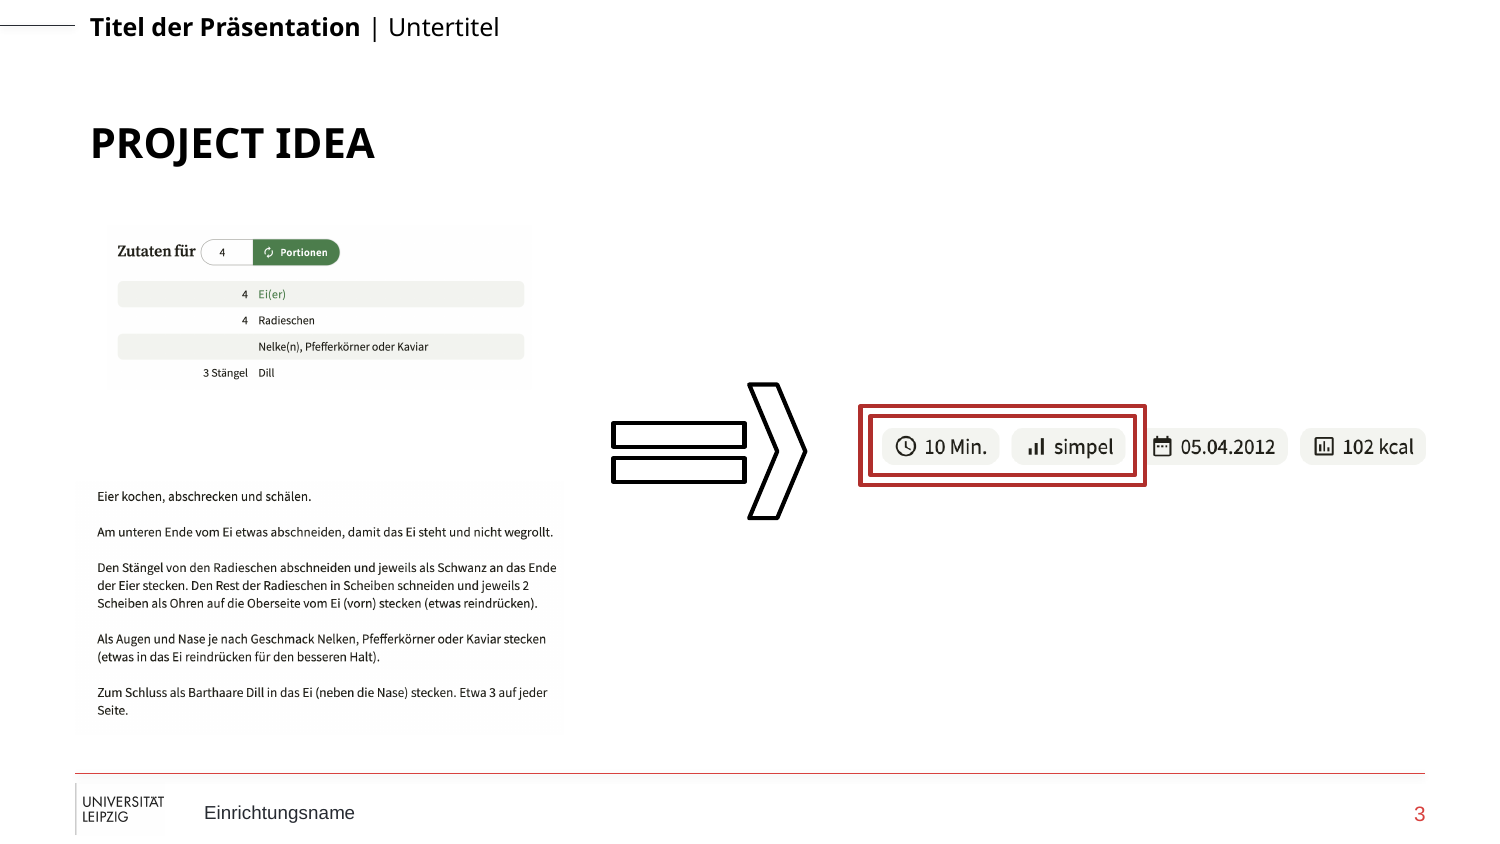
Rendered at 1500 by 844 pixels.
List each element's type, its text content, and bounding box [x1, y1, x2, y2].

slide_number 3 [1303, 800, 1426, 834]
picture [107, 225, 532, 390]
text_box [589, 384, 806, 519]
title Project Idea [75, 50, 1426, 175]
picture [74, 481, 565, 735]
picture [75, 782, 165, 836]
picture [860, 402, 1455, 483]
